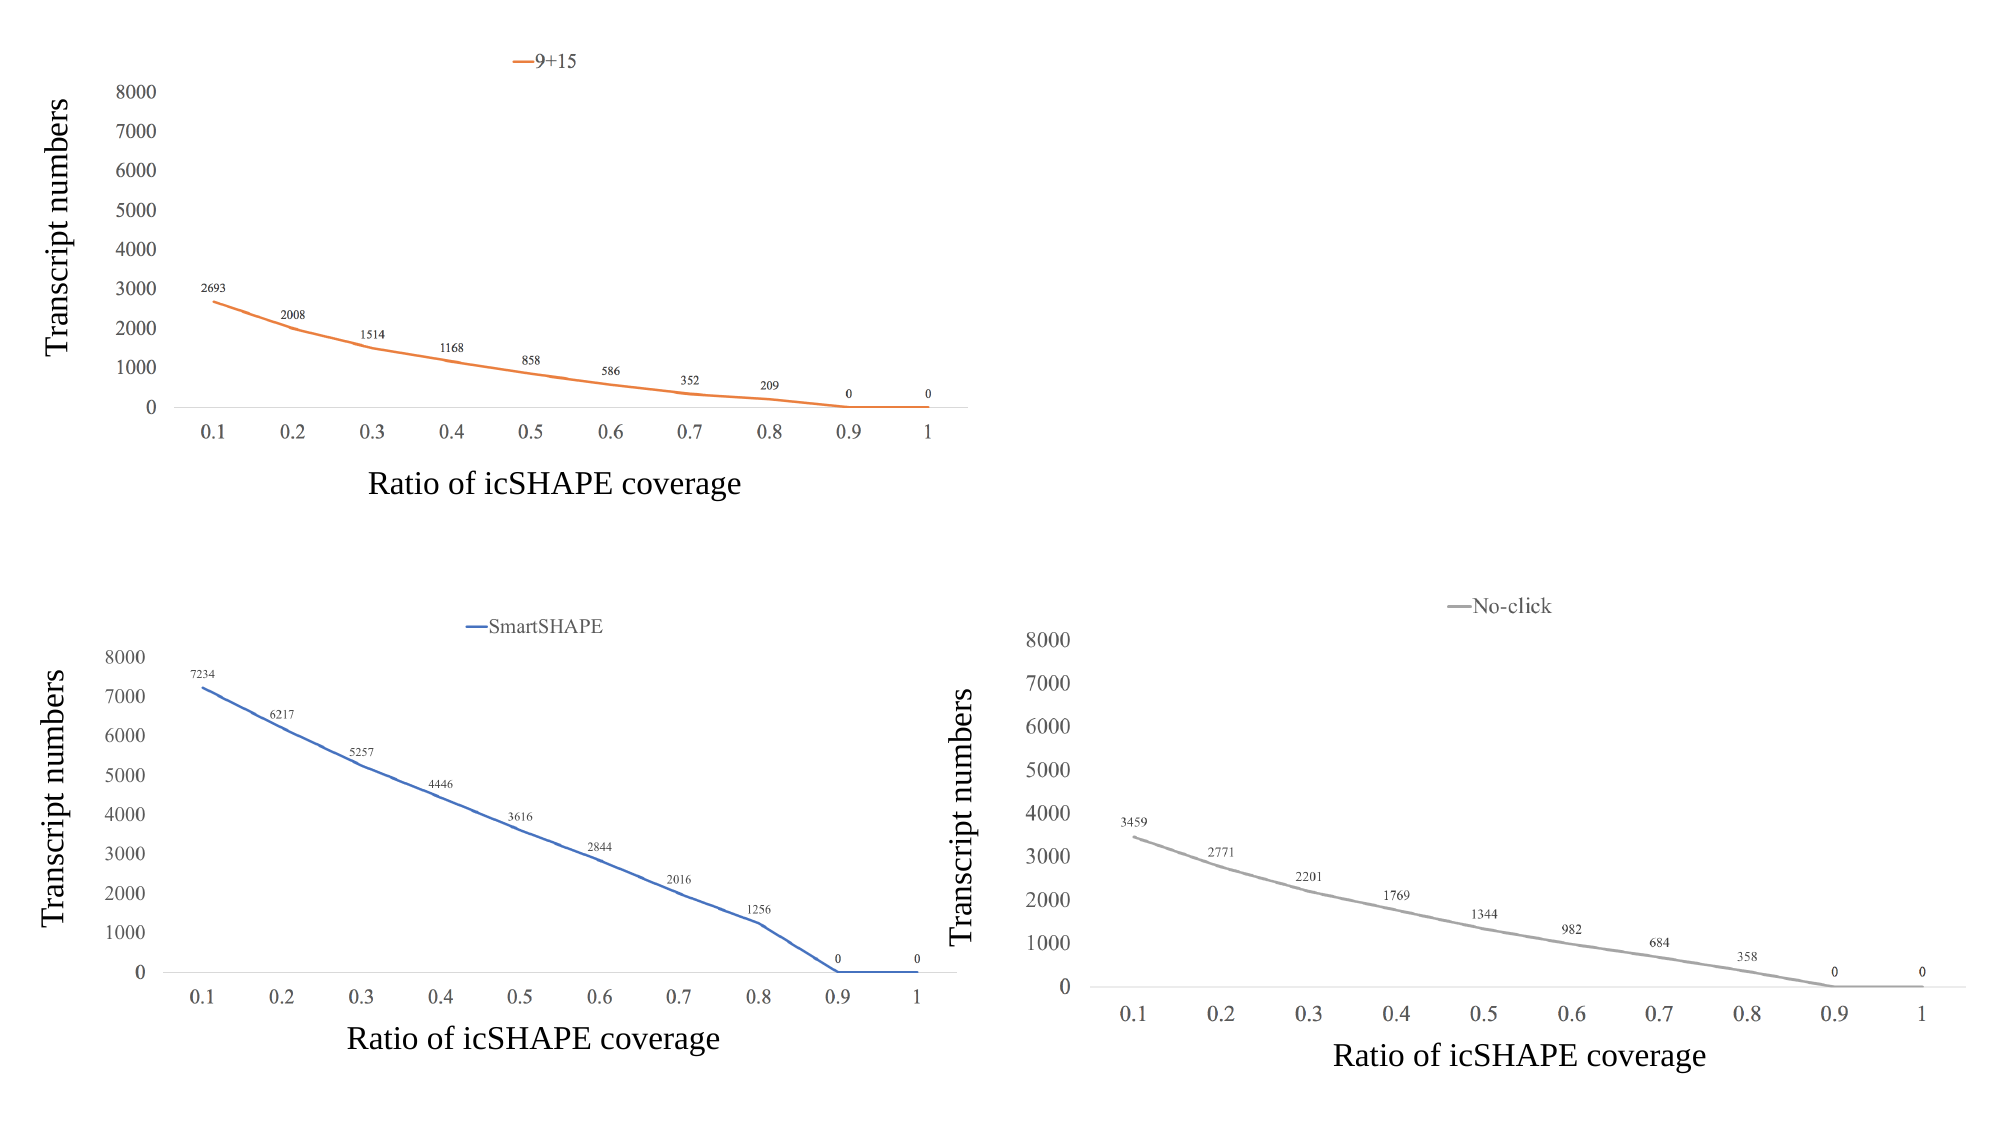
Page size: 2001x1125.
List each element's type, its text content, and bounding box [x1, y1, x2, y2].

picture [1024, 597, 1966, 1026]
picture [102, 615, 959, 1008]
text_box Ratio of icSHAPE coverage [331, 1008, 808, 1064]
text_box Transcript numbers [959, 661, 986, 962]
picture [114, 50, 972, 443]
text_box Transcript numbers [22, 642, 78, 944]
text_box Transcript numbers [26, 71, 82, 372]
text_box Ratio of icSHAPE coverage [353, 453, 829, 509]
text_box Ratio of icSHAPE coverage [1318, 1026, 1794, 1081]
